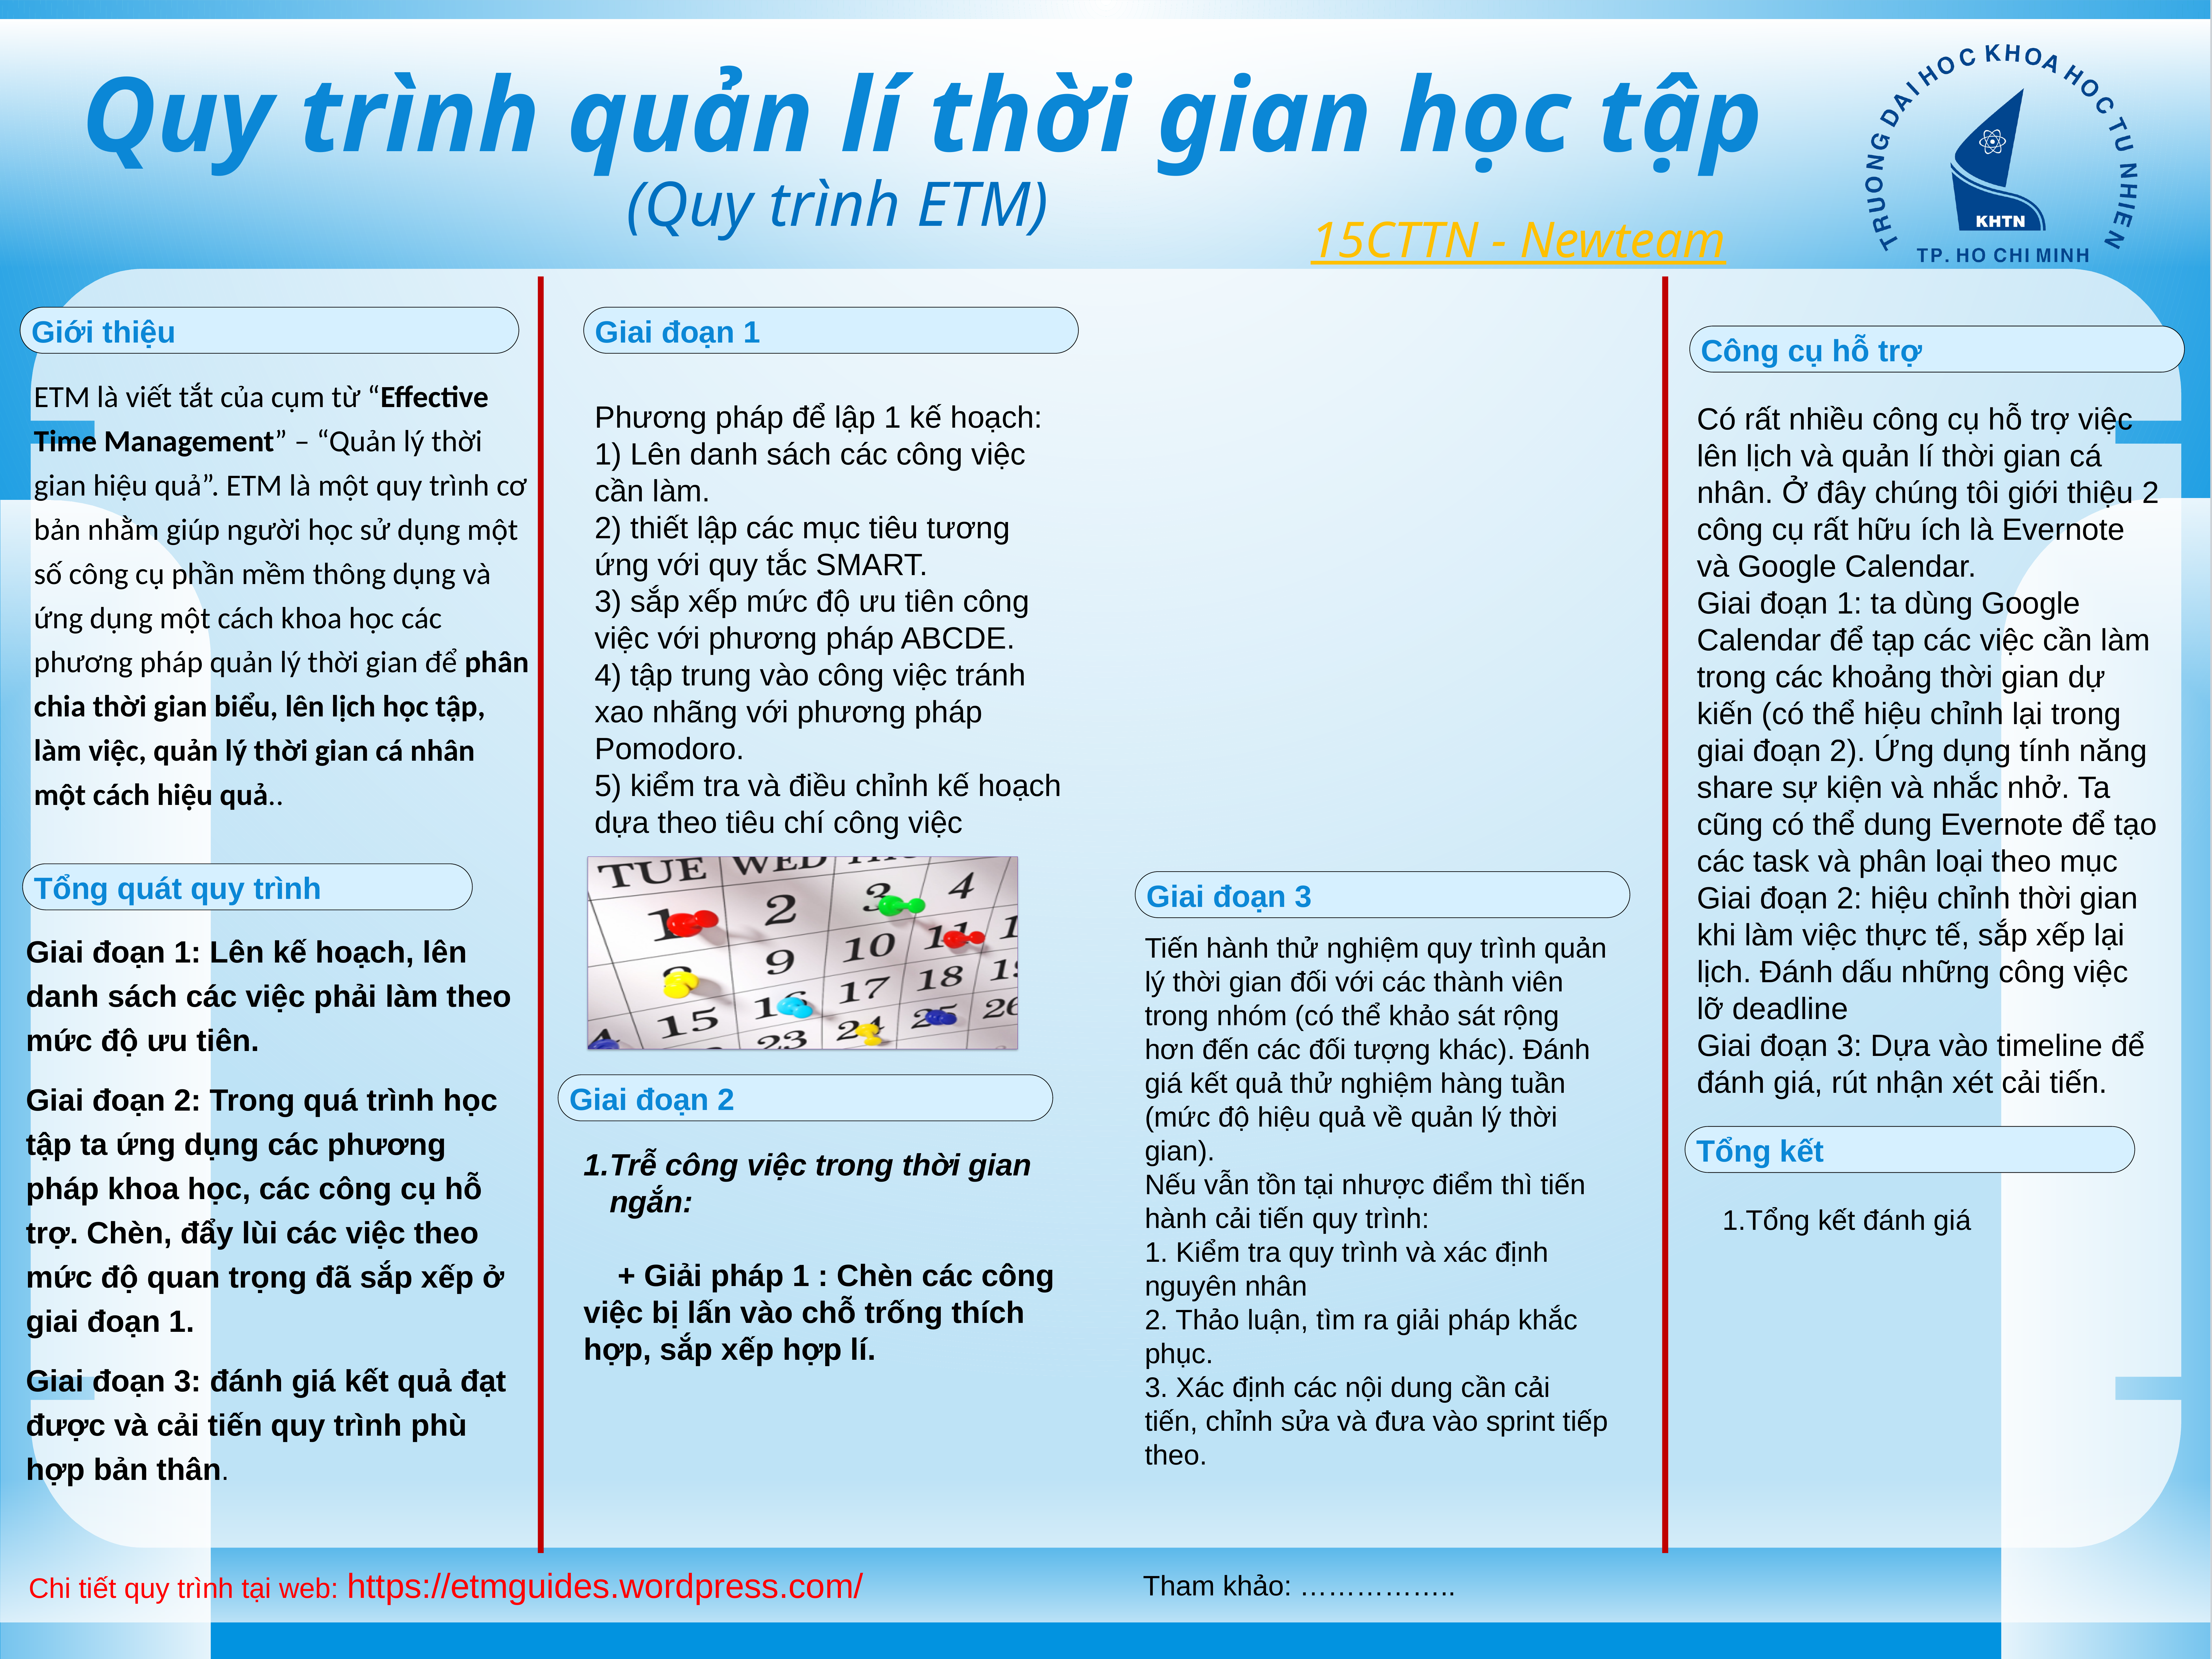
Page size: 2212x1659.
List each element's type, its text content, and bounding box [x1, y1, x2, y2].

text_box Có rất nhiều công cụ hỗ trợ việc lên lịch và quản lí thời gian cá nhân. Ở đây chúng tôi giới thiệu 2 công cụ rất hữu ích là Evernote và Google Calendar. Giai đoạn 1: ta dùng Google Calendar để tạp các việc cần làm trong các khoảng thời gian dự kiến (có thể hiệu chỉnh lại trong giai đoạn 2). Ứng dụng tính năng share sự kiện và nhắc nhở. Ta cũng có thể dung Evernote để tạo các task và phân loại theo mục Giai đoạn 2: hiệu chỉnh thời gian khi làm việc thực tế, sắp xếp lại lịch. Đánh dấu những công việc lỡ deadline Giai đoạn 3: Dựa vào timeline để đánh giá, rút nhận xét cải tiến. [1688, 394, 2170, 1104]
text_box Tham khảo: …………….. [1134, 1563, 2143, 1606]
text_box Quy trình quản lí thời gian học tập [77, 46, 1840, 175]
text_box Tổng kết đánh giá [1714, 1197, 2152, 1240]
picture [1859, 44, 2137, 263]
text_box Chi tiết quy trình tại web: https://etmguides.wordpress.com/ [20, 1559, 1324, 1609]
text_box ETM là viết tắt của cụm từ “Effective Time Management” – “Quản lý thời gian hiệu quả”. ETM là một quy trình cơ bản nhằm giúp người học sử dụng một số công cụ phần mềm thông dụng và ứng dụng một cách khoa học các phương pháp quản lý thời gian để phân chia thời gian biểu, lên lịch học tập, làm việc, quản lý thời gian cá nhân một cách hiệu quả.. [29, 367, 534, 814]
text_box Giới thiệu [20, 307, 519, 353]
text_box Tổng kết [1685, 1126, 2135, 1173]
text_box (Quy trình ETM) [378, 162, 1297, 241]
text_box 15CTTN - Newteam [1306, 206, 1953, 269]
text_box Tổng quát quy trình [22, 864, 473, 910]
text_box Công cụ hỗ trợ [1690, 326, 2185, 372]
text_box Giai đoạn 1: Lên kế hoạch, lên danh sách các việc phải làm theo mức độ ưu tiên. Giai đoạn 2: Trong quá trình học tập ta ứng dụng các phương pháp khoa học, các công cụ hỗ trợ. Chèn, đẩy lùi các việc theo mức độ quan trọng đã sắp xếp ở giai đoạn 1. Giai đoạn 3: đánh giá kết quả đạt được và cải tiến quy trình phù hợp bản thân. [21, 922, 526, 1488]
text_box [538, 276, 1669, 1553]
picture [588, 857, 1018, 1049]
